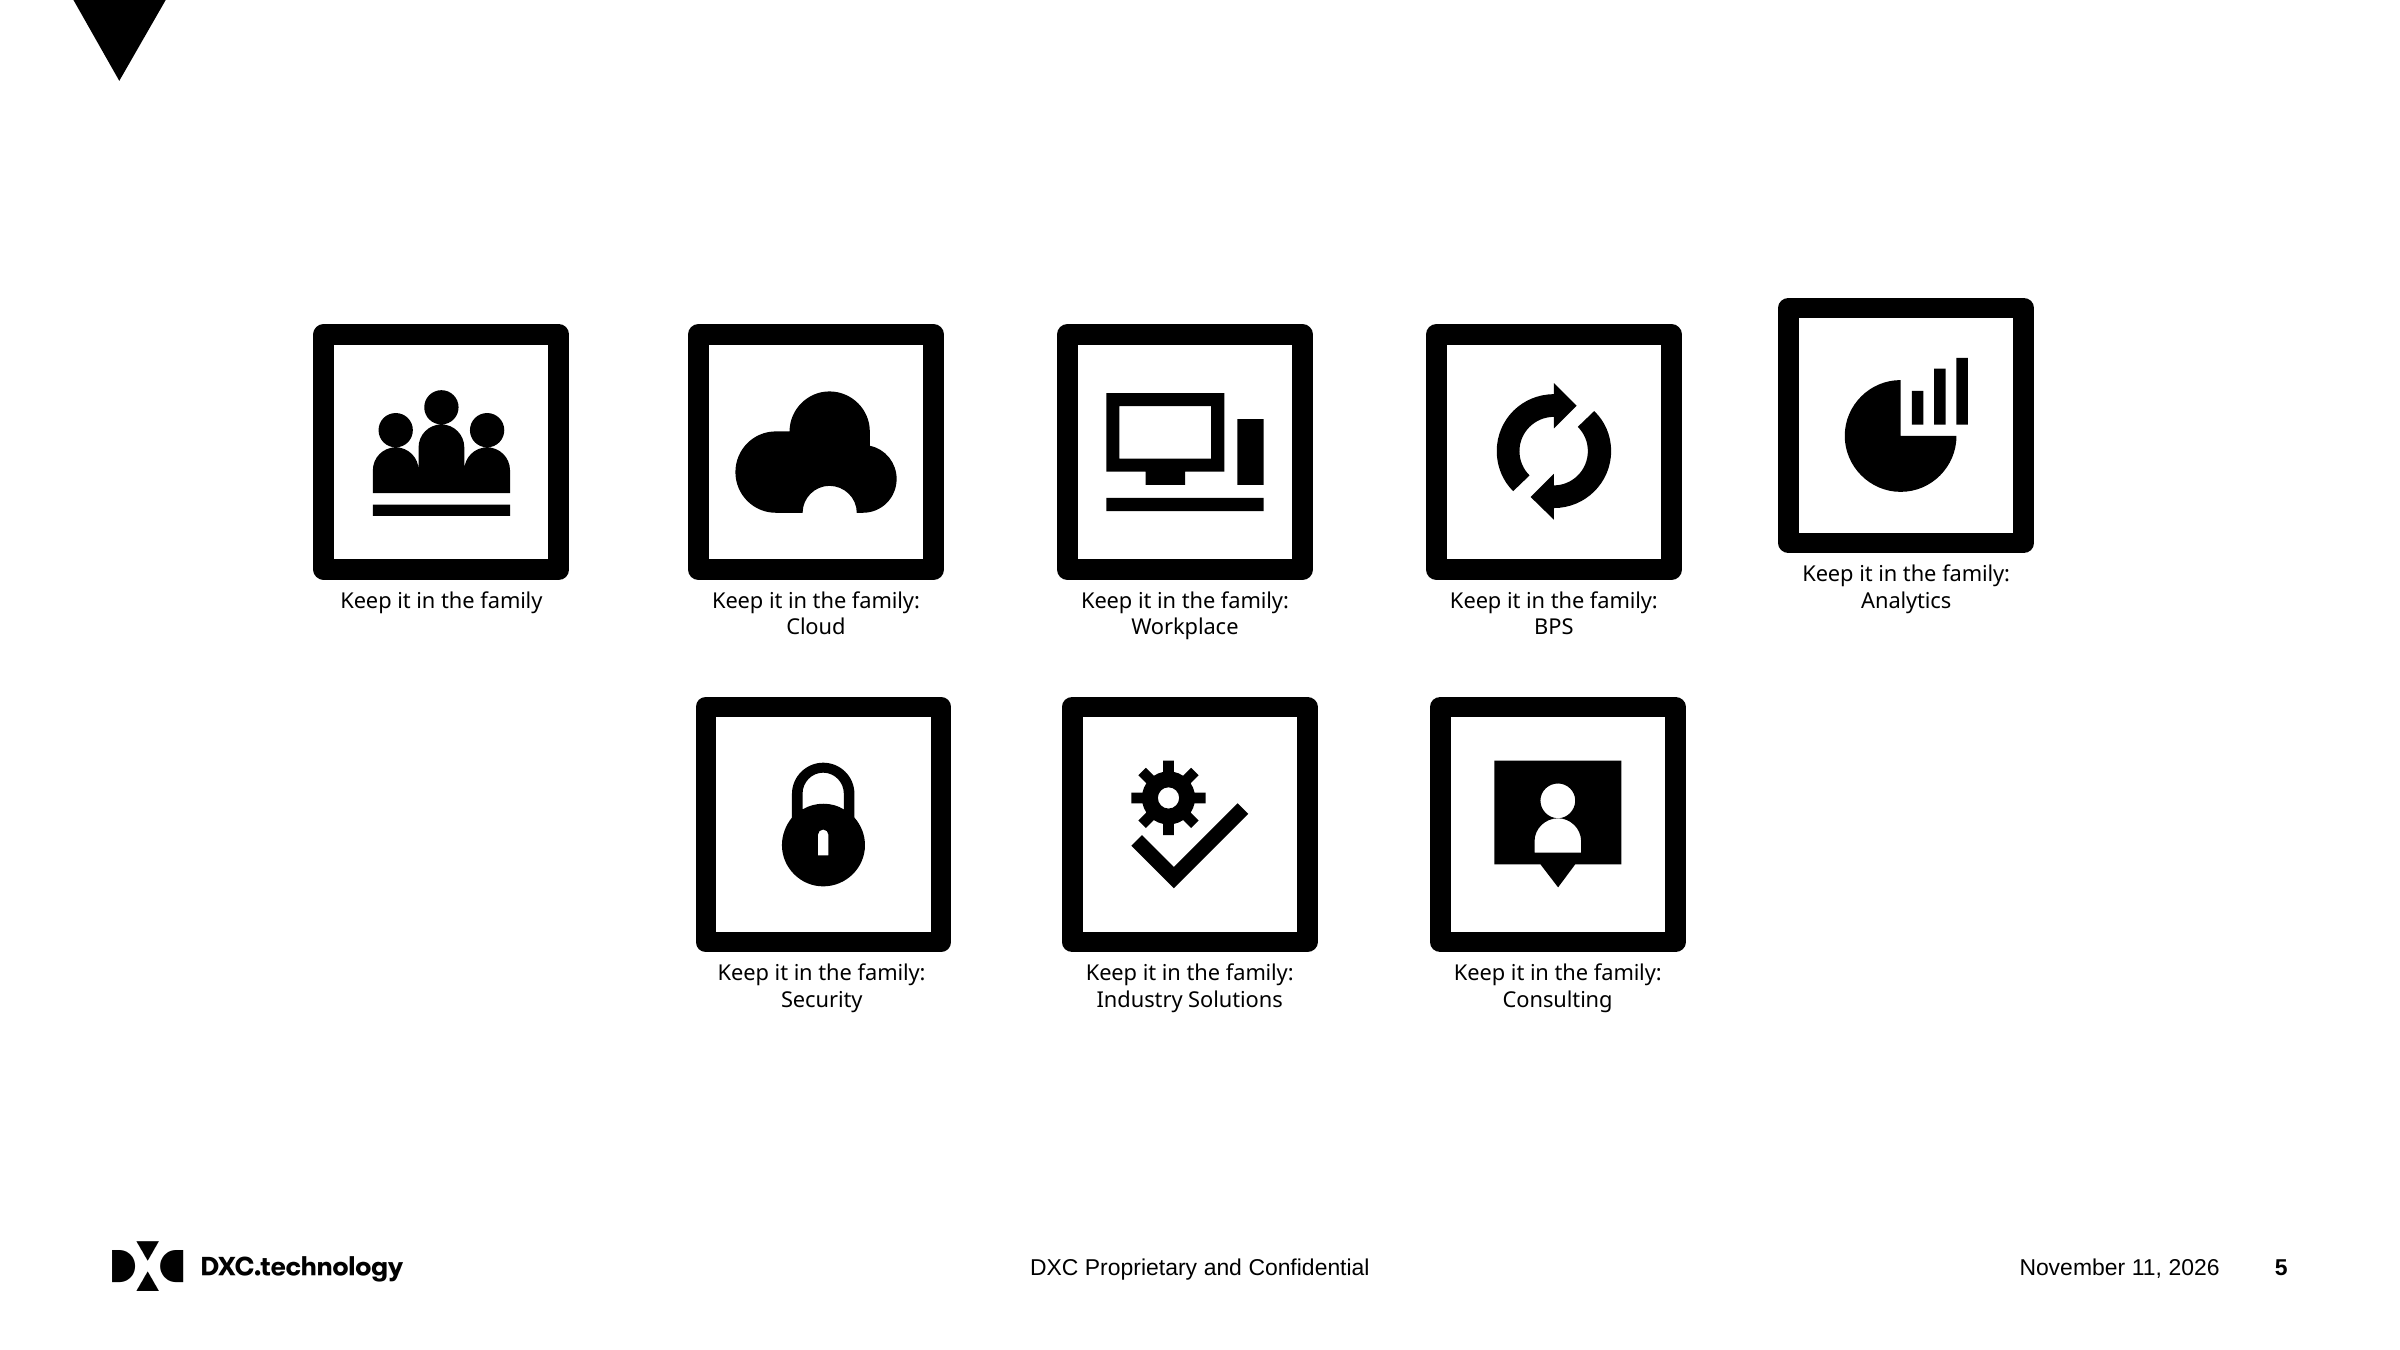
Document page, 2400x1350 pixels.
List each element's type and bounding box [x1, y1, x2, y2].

text_box [1061, 334, 1309, 648]
text_box [1066, 707, 1313, 1020]
text_box [318, 334, 565, 621]
text_box [1430, 334, 1678, 648]
text_box [698, 707, 945, 1020]
text_box [1434, 707, 1681, 1020]
text_box [1783, 307, 2030, 621]
text_box [692, 334, 940, 648]
